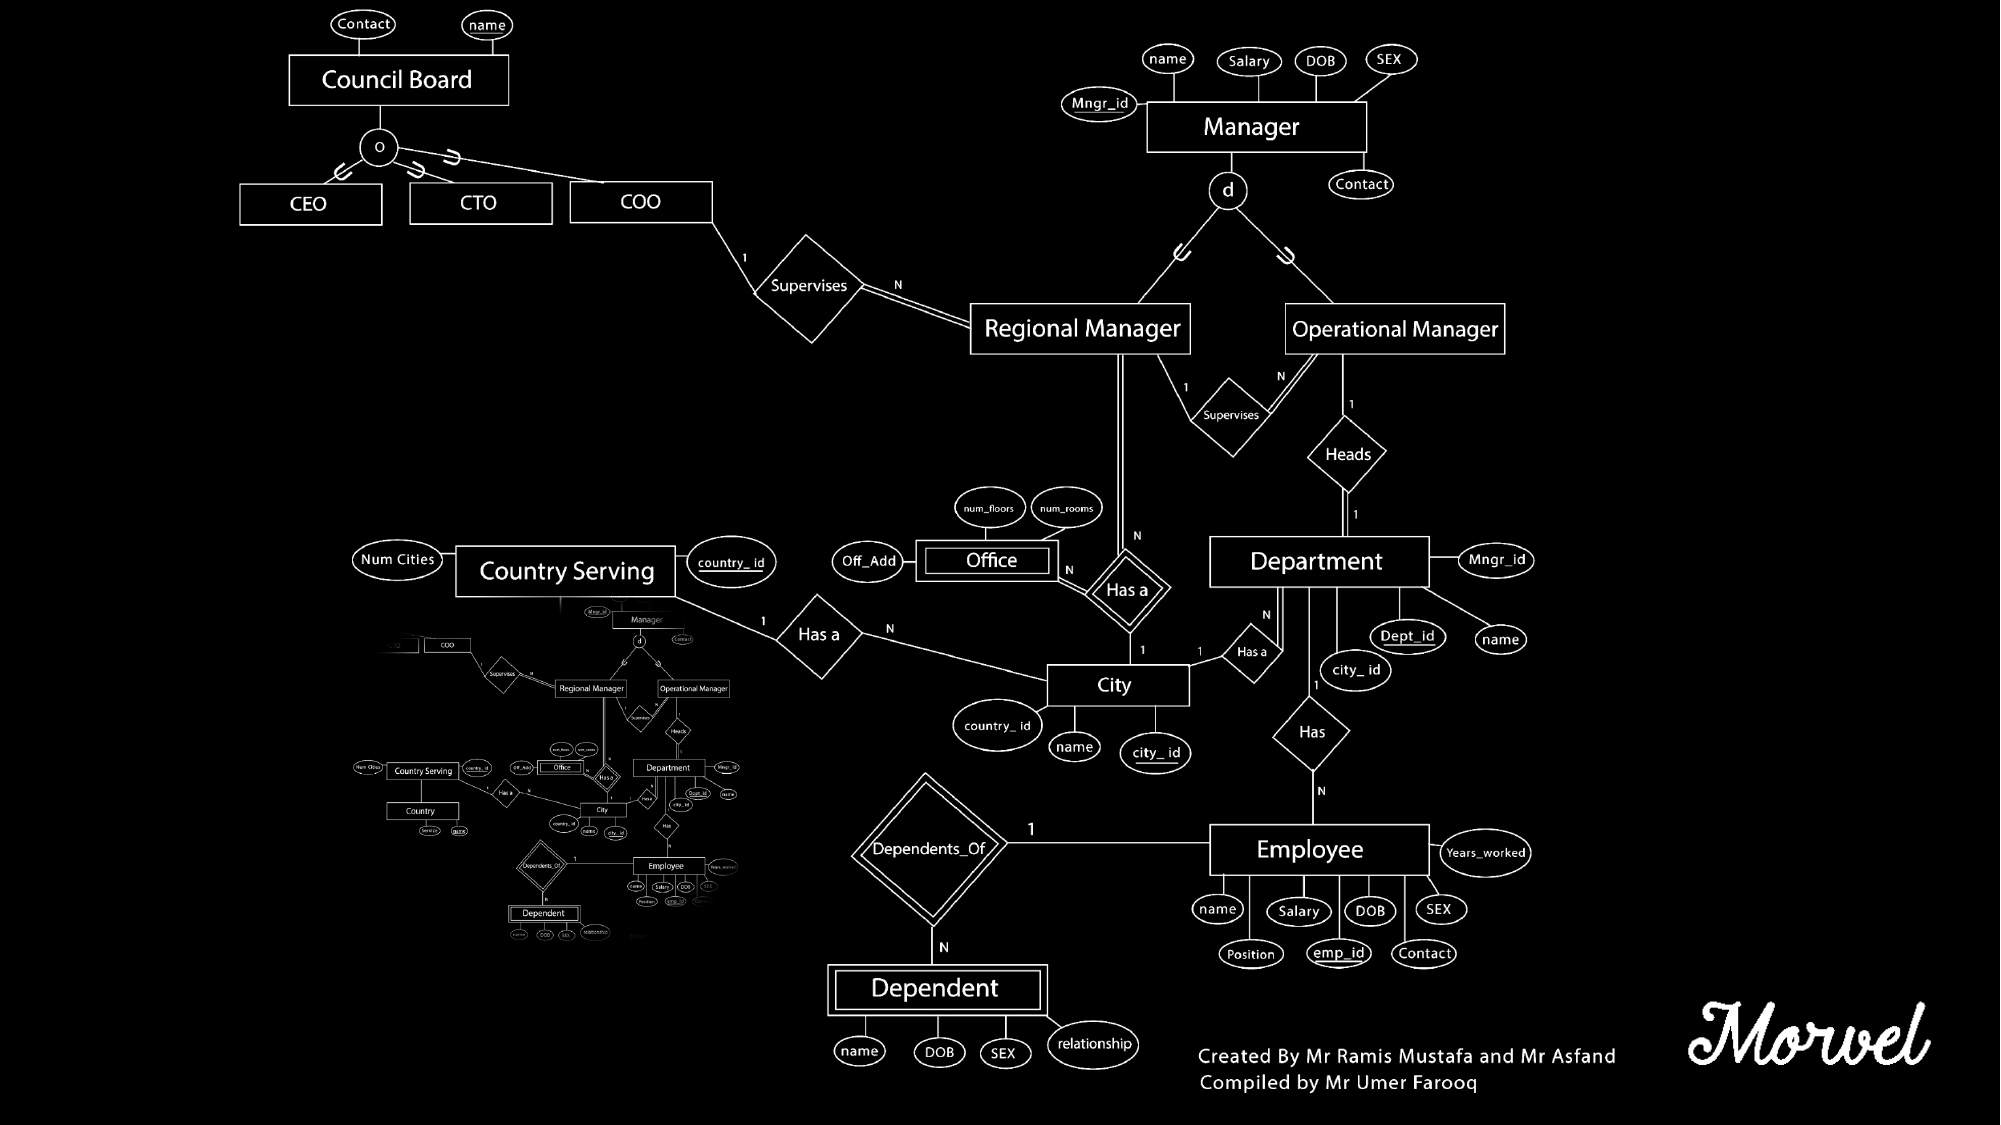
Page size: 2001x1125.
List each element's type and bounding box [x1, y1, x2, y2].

picture [214, 0, 2000, 1125]
